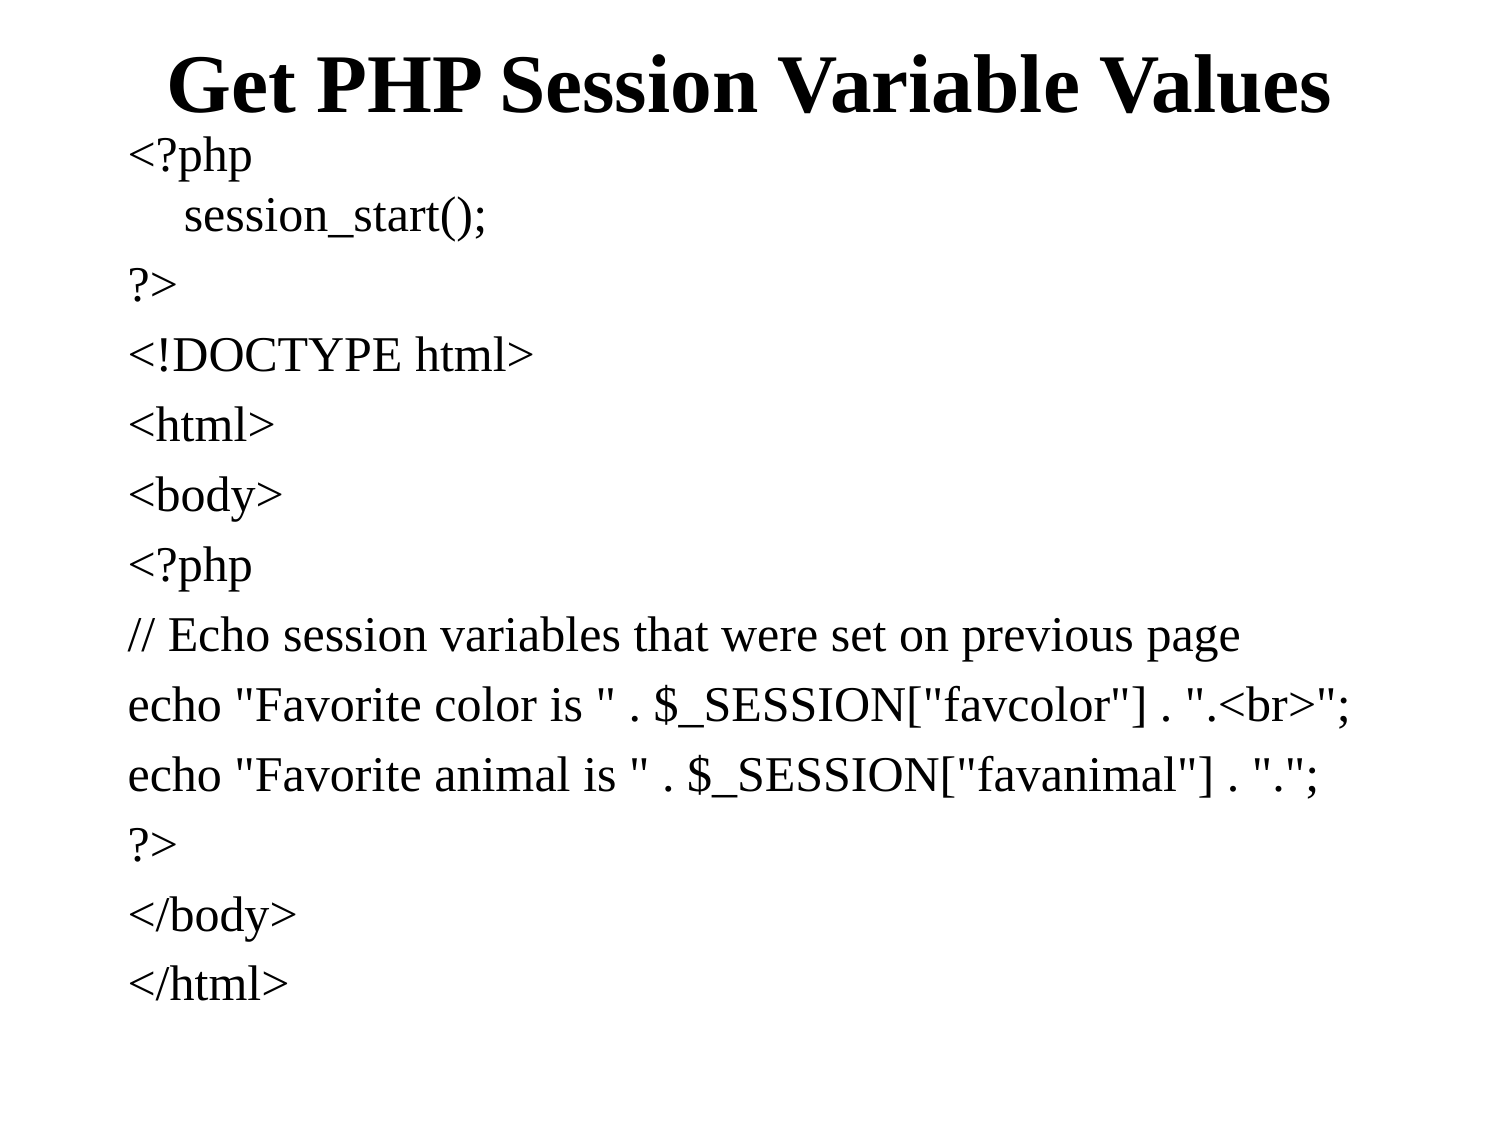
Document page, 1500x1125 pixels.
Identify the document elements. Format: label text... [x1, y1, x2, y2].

list <?php session_start(); ?> <!DOCTYPE html> <html> <body> <?php // Echo session variables that were set on previous page echo "Favorite color is " . $_SESSION["favcolor"] . ".<br>"; echo "Favorite animal is " . $_SESSION["favanimal"] . "."; ?> </body> </html> [112, 113, 1388, 1071]
title Get PHP Session Variable Values [112, 30, 1388, 113]
